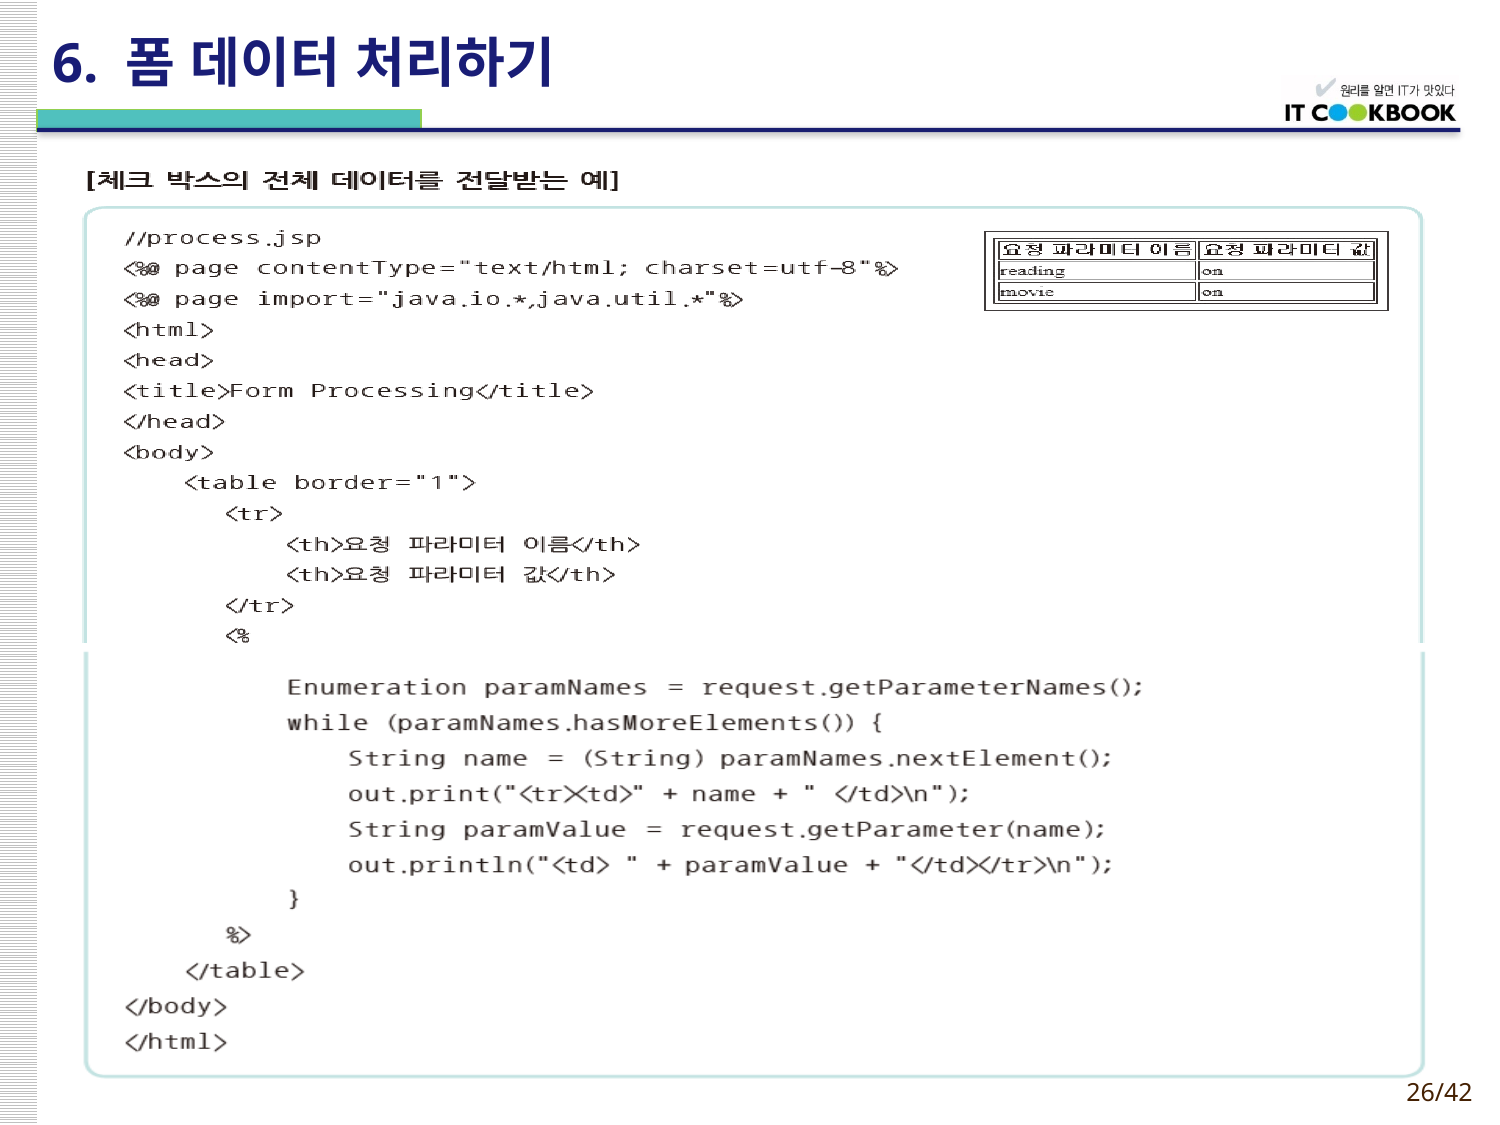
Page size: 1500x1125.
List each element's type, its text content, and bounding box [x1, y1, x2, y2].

title 6. 폼 데이터 처리하기 [37, 13, 1278, 109]
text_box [66, 162, 1434, 1081]
picture [1281, 75, 1459, 123]
